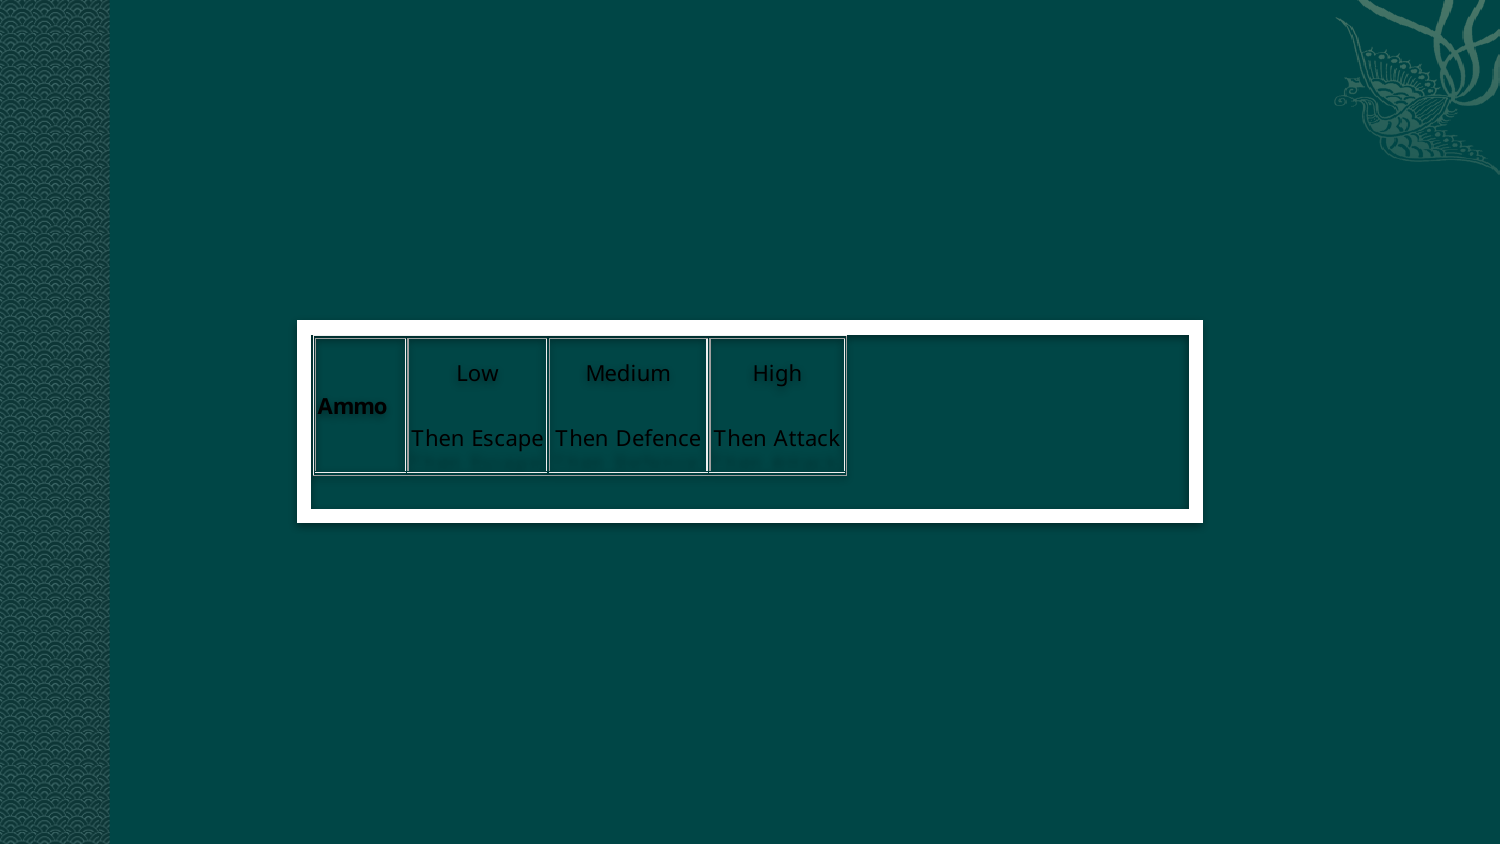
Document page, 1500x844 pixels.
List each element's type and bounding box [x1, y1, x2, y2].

picture [310, 334, 1189, 510]
picture [0, 0, 110, 844]
